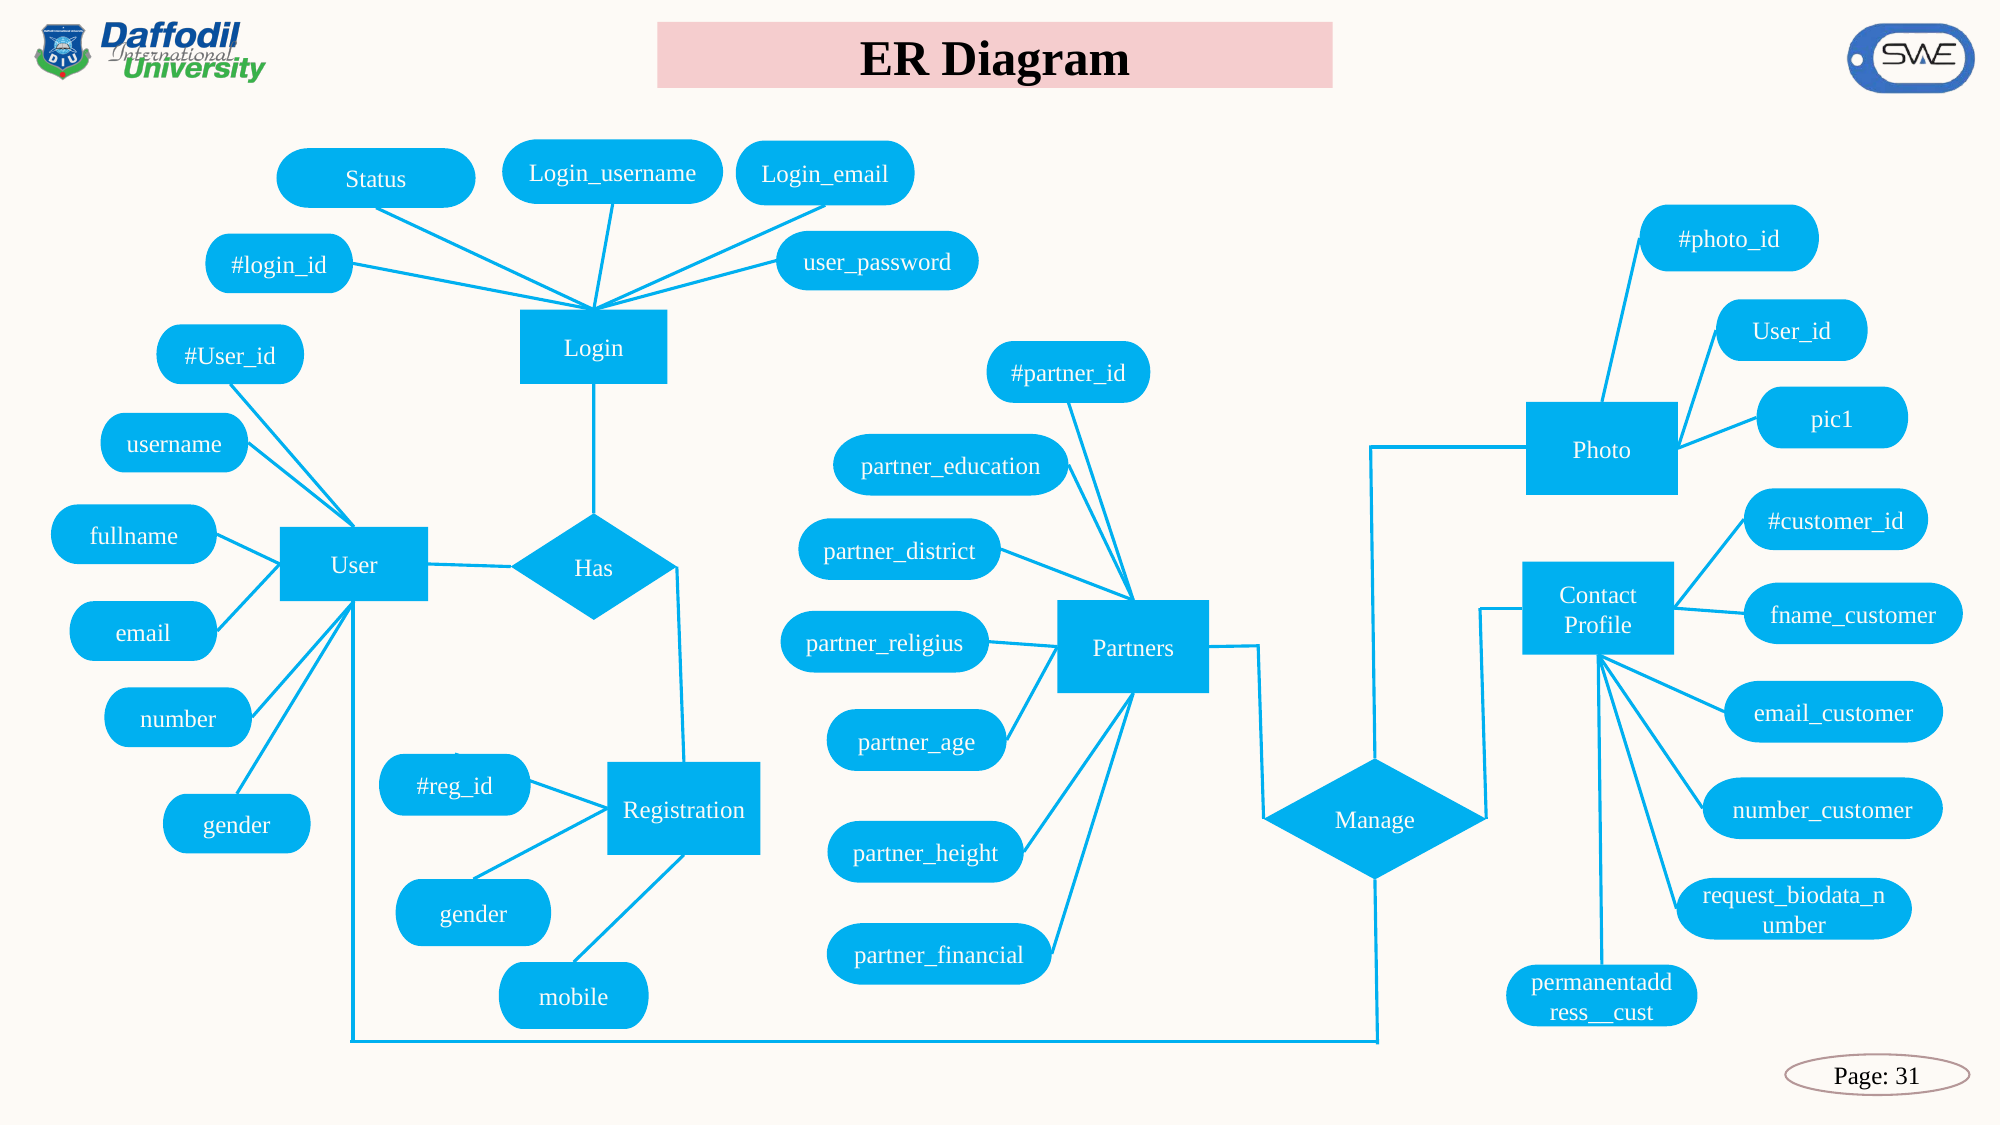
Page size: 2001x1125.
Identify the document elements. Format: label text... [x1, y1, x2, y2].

text_box Page: 31 [1784, 1053, 1971, 1097]
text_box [50, 139, 1963, 1045]
picture [1838, 0, 1978, 109]
picture [34, 21, 267, 83]
text_box ER Diagram [656, 21, 1334, 89]
